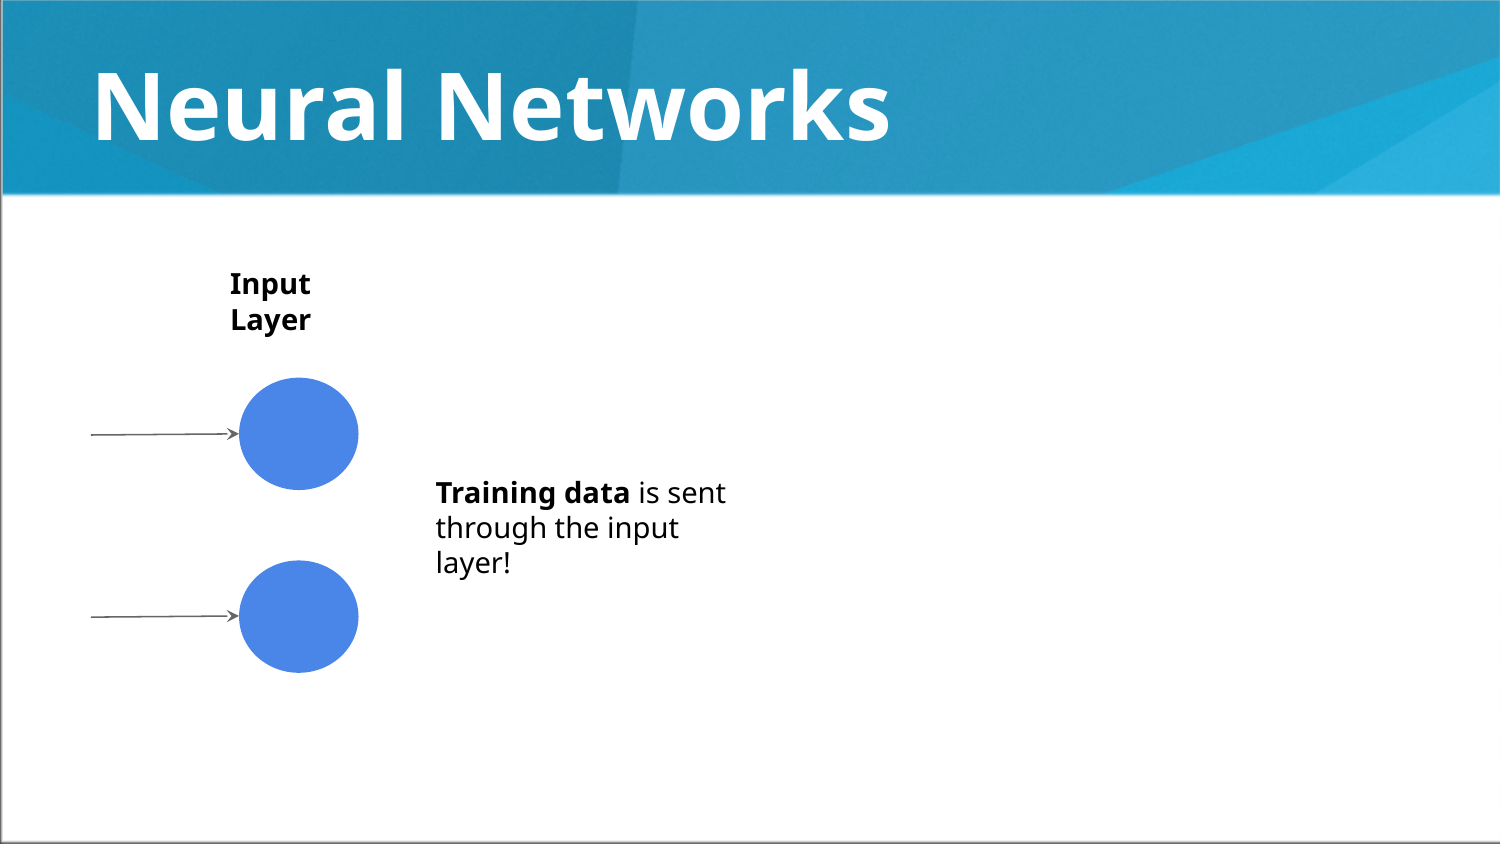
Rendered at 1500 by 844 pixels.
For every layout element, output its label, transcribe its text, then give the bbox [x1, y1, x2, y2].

picture [0, 0, 1500, 844]
text_box [239, 377, 359, 491]
text_box Input Layer [215, 250, 404, 351]
title Neural Networks [75, 33, 1425, 175]
text_box [239, 560, 359, 673]
text_box Training data is sent through the input layer! [420, 459, 774, 595]
